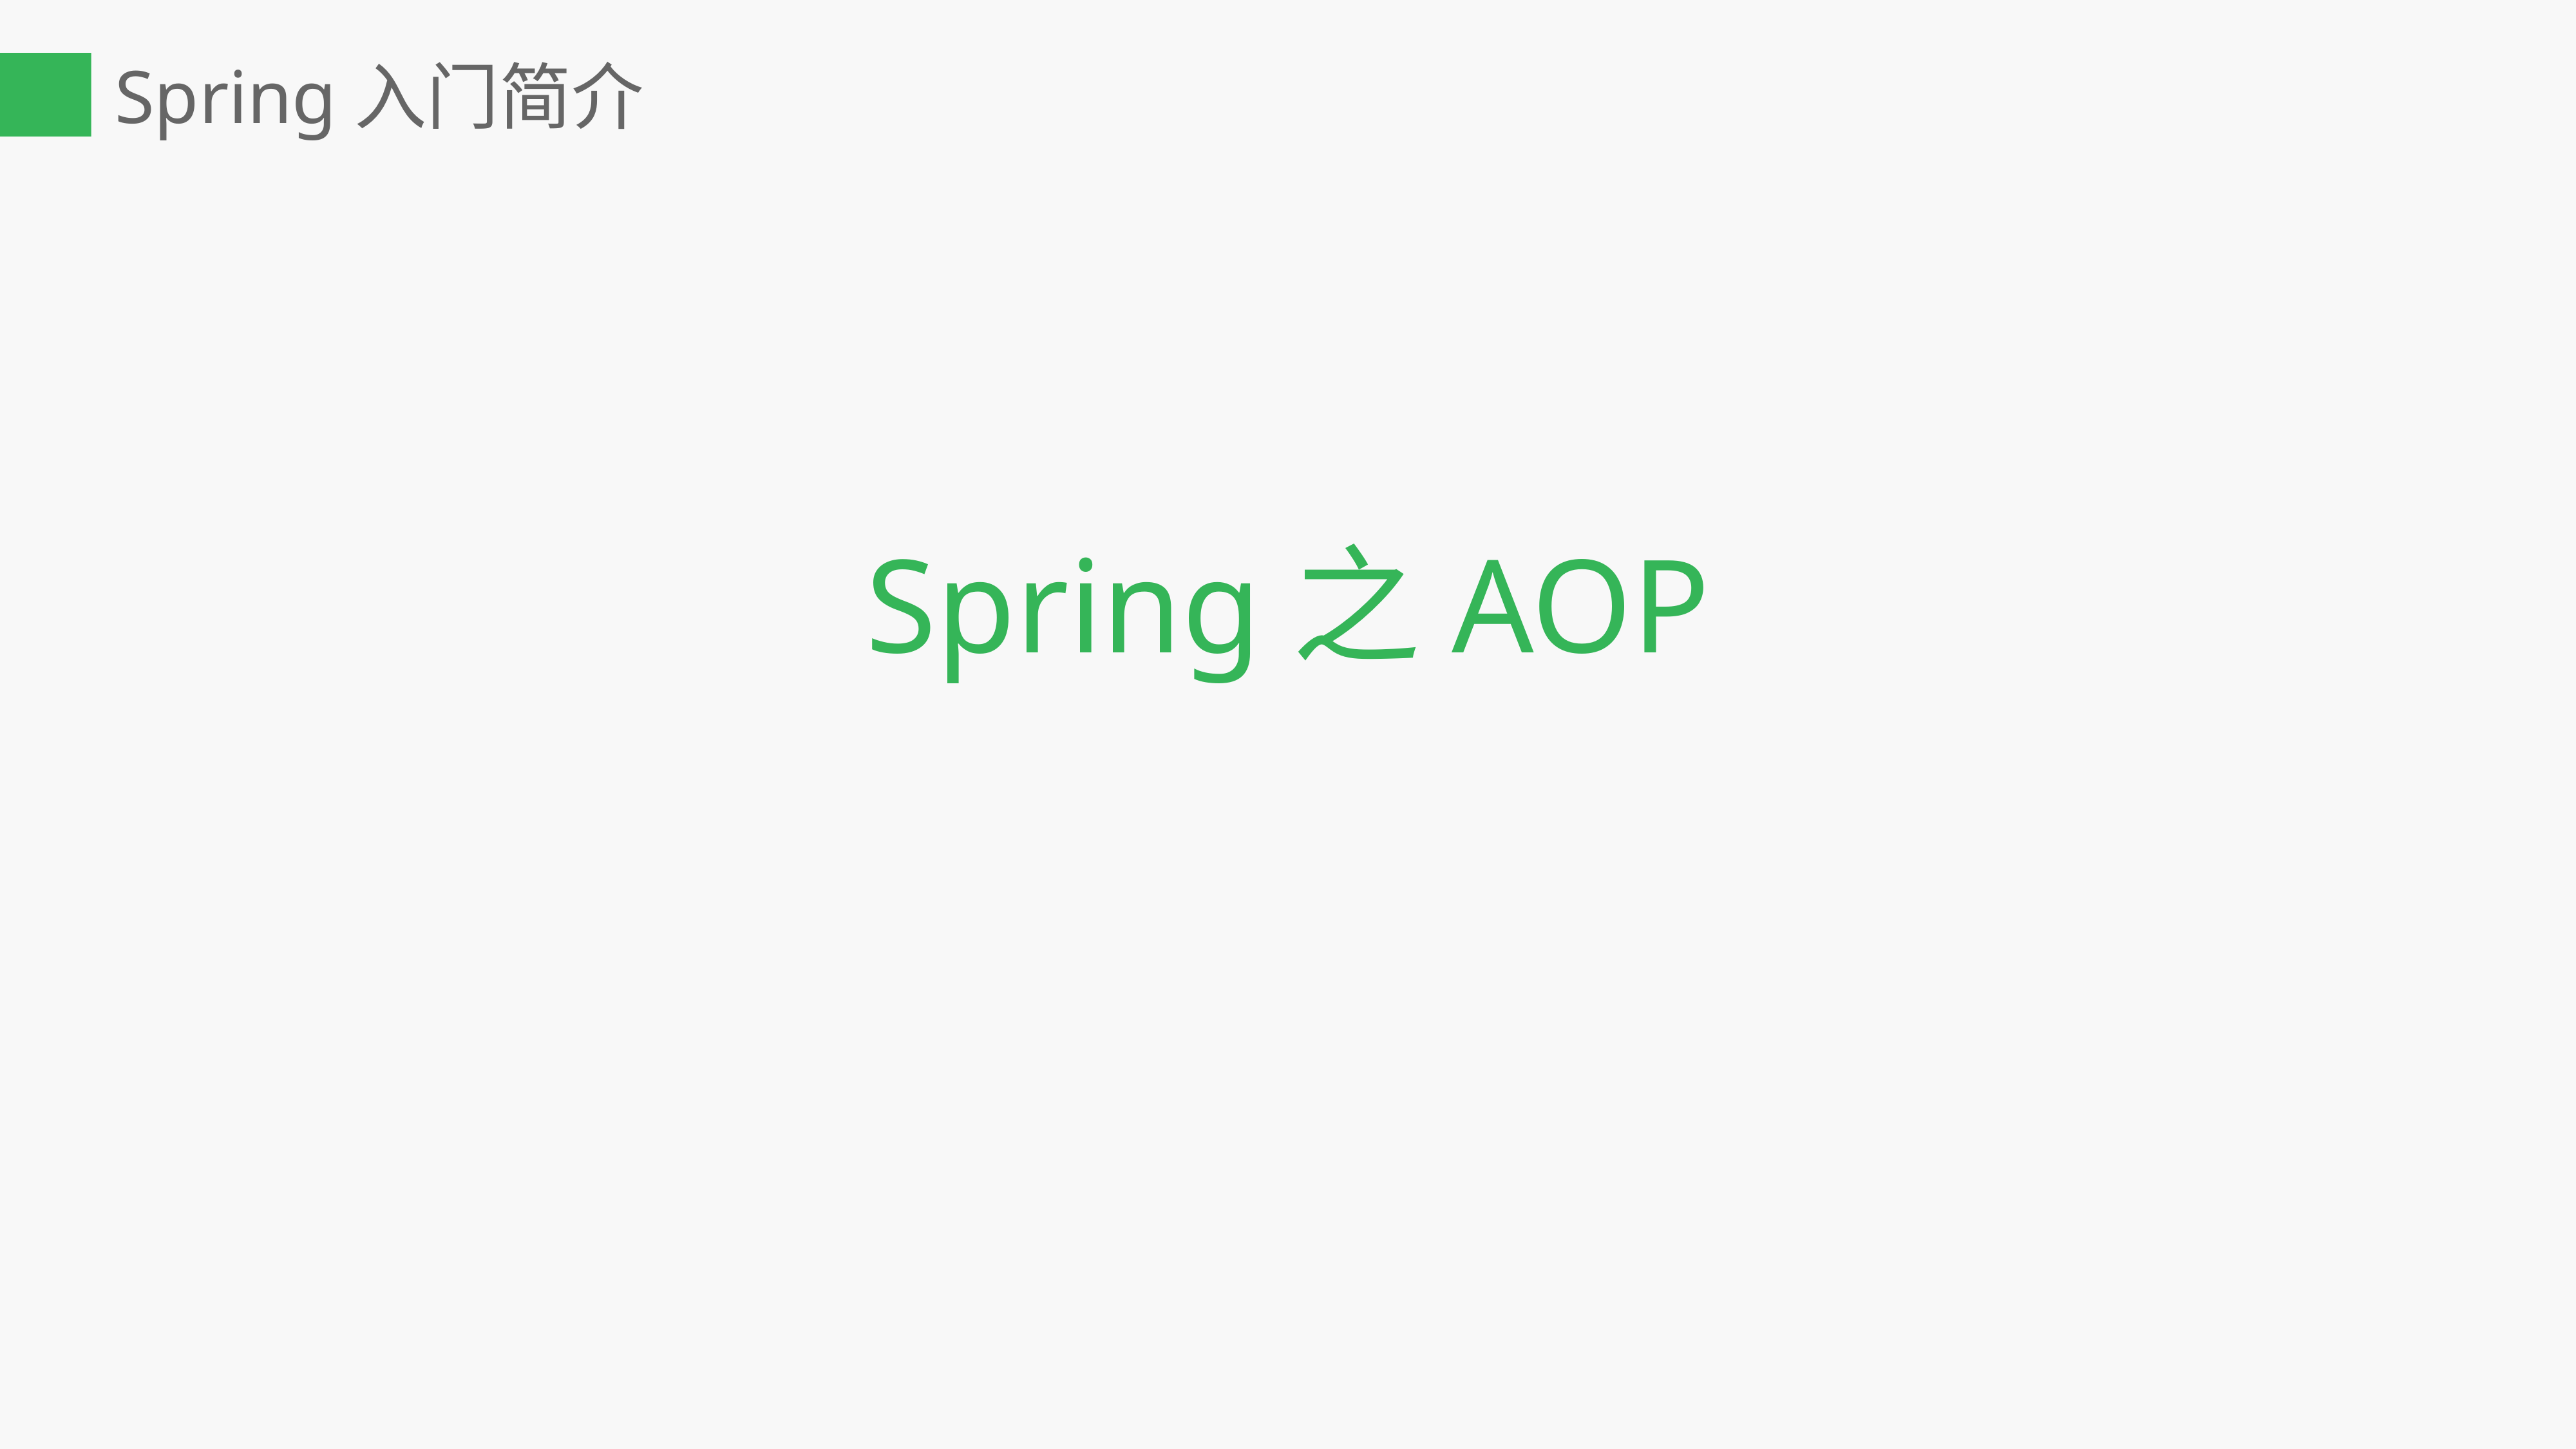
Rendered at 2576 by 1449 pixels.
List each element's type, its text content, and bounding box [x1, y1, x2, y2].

text_box Spring之AOP [22, 518, 2554, 684]
text_box Spring入门简介 [109, 45, 2540, 144]
text_box [0, 53, 91, 137]
